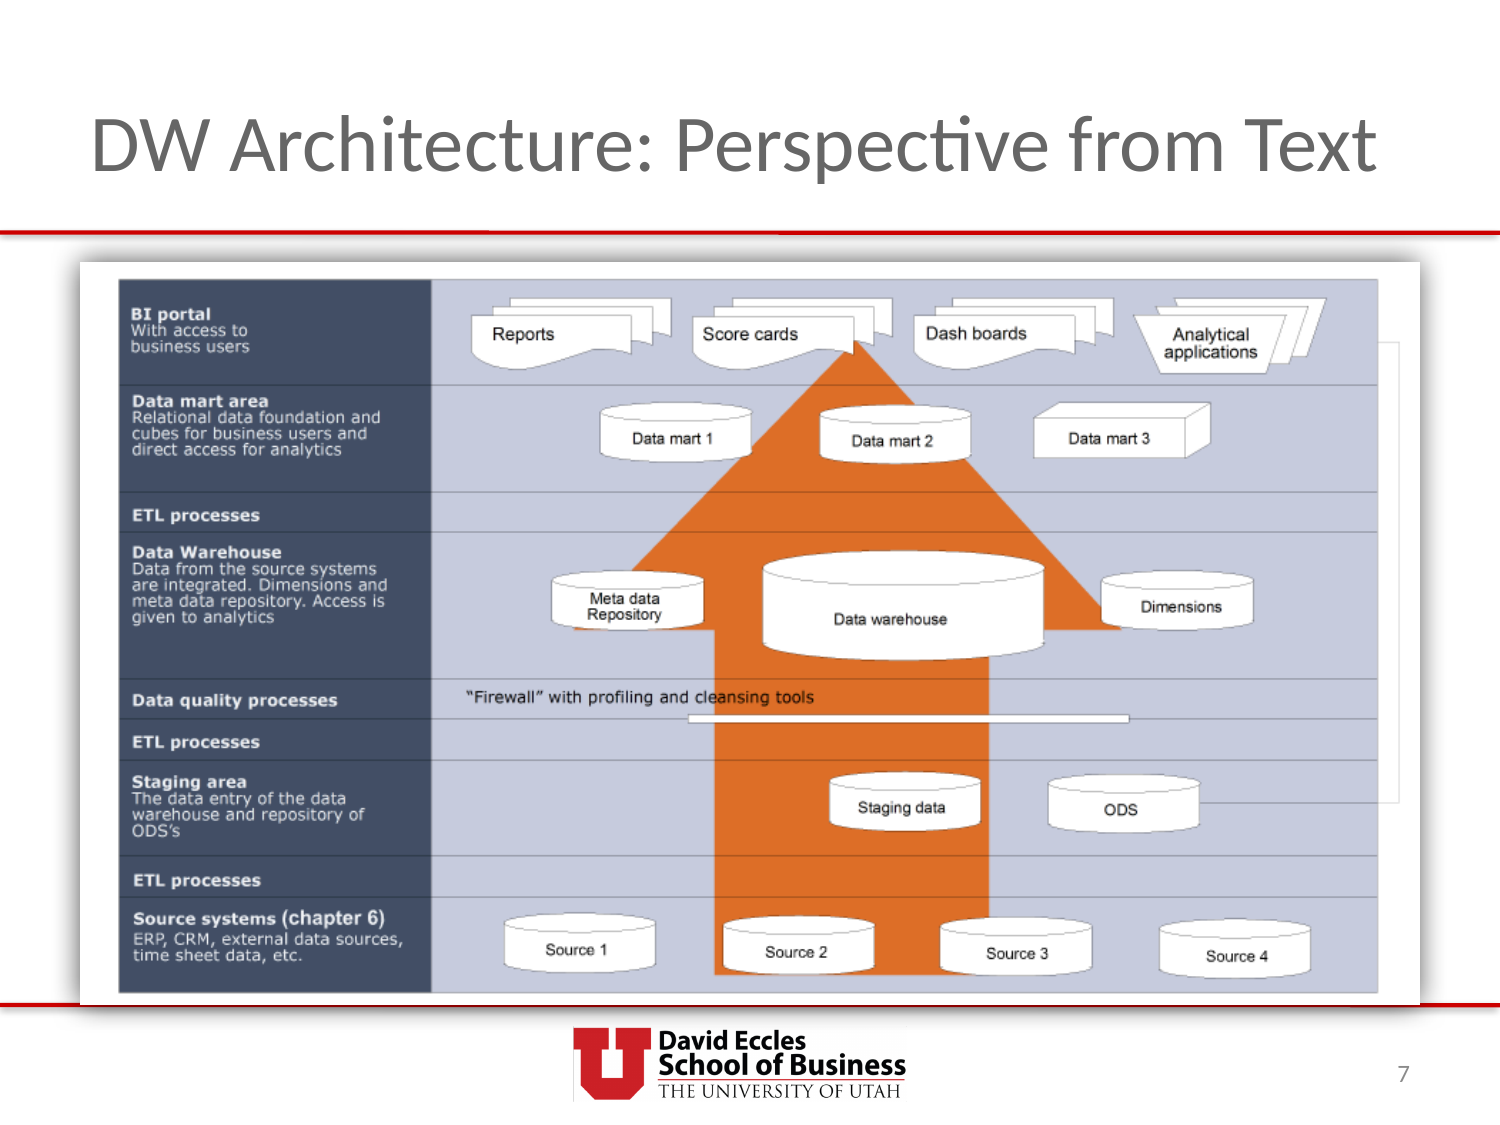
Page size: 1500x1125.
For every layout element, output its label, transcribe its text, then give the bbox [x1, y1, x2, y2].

title DW Architecture: Perspective from Text [75, 45, 1425, 233]
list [80, 262, 1420, 1006]
picture [573, 1026, 907, 1102]
slide_number 7 [1074, 1042, 1425, 1103]
